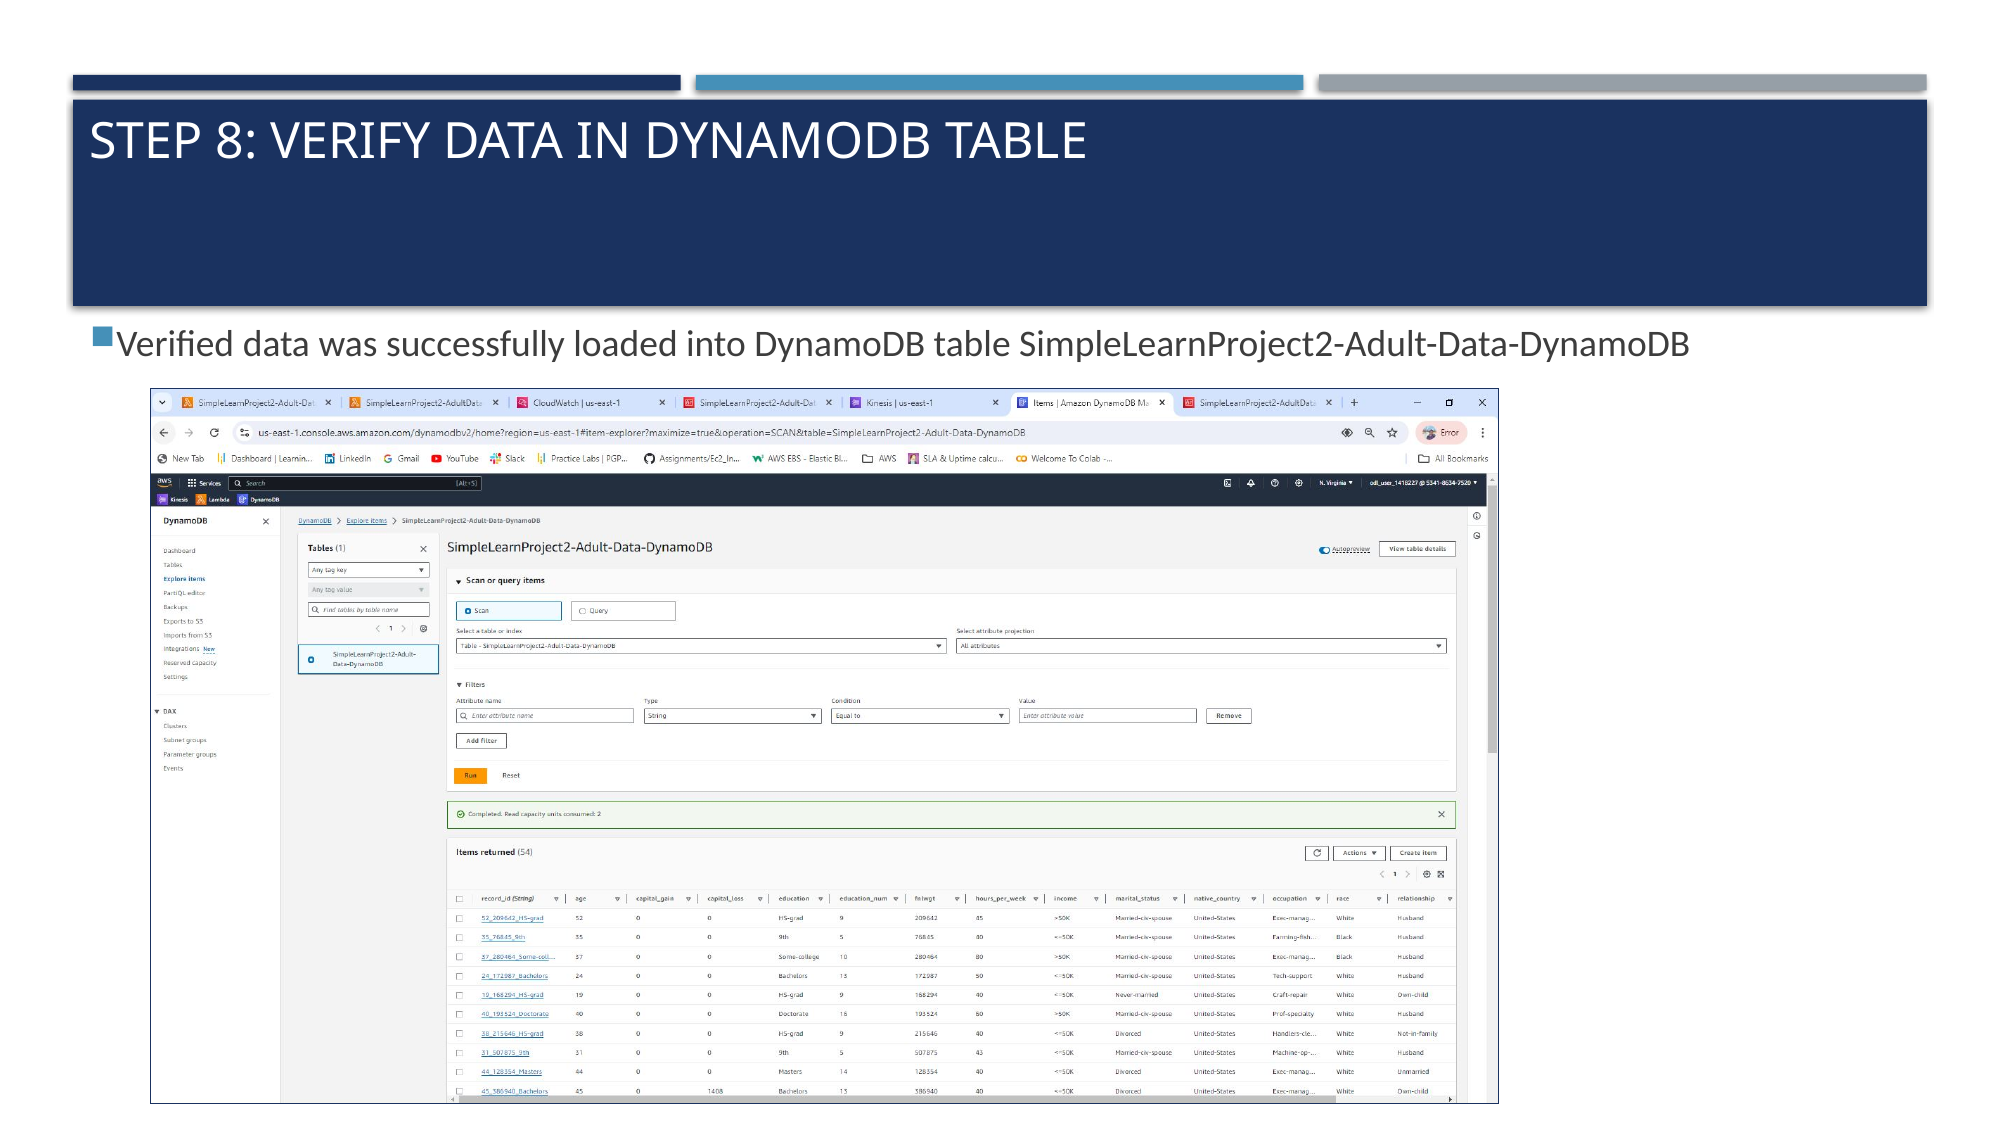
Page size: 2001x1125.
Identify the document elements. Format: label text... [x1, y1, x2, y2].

list Verified data was successfully loaded into DynamoDB table SimpleLearnProject2-Adult-Data-DynamoDB [74, 305, 1933, 407]
title Step 8: Verify Data in DynamoDB Table [74, 1, 1884, 177]
picture [150, 388, 1499, 1104]
